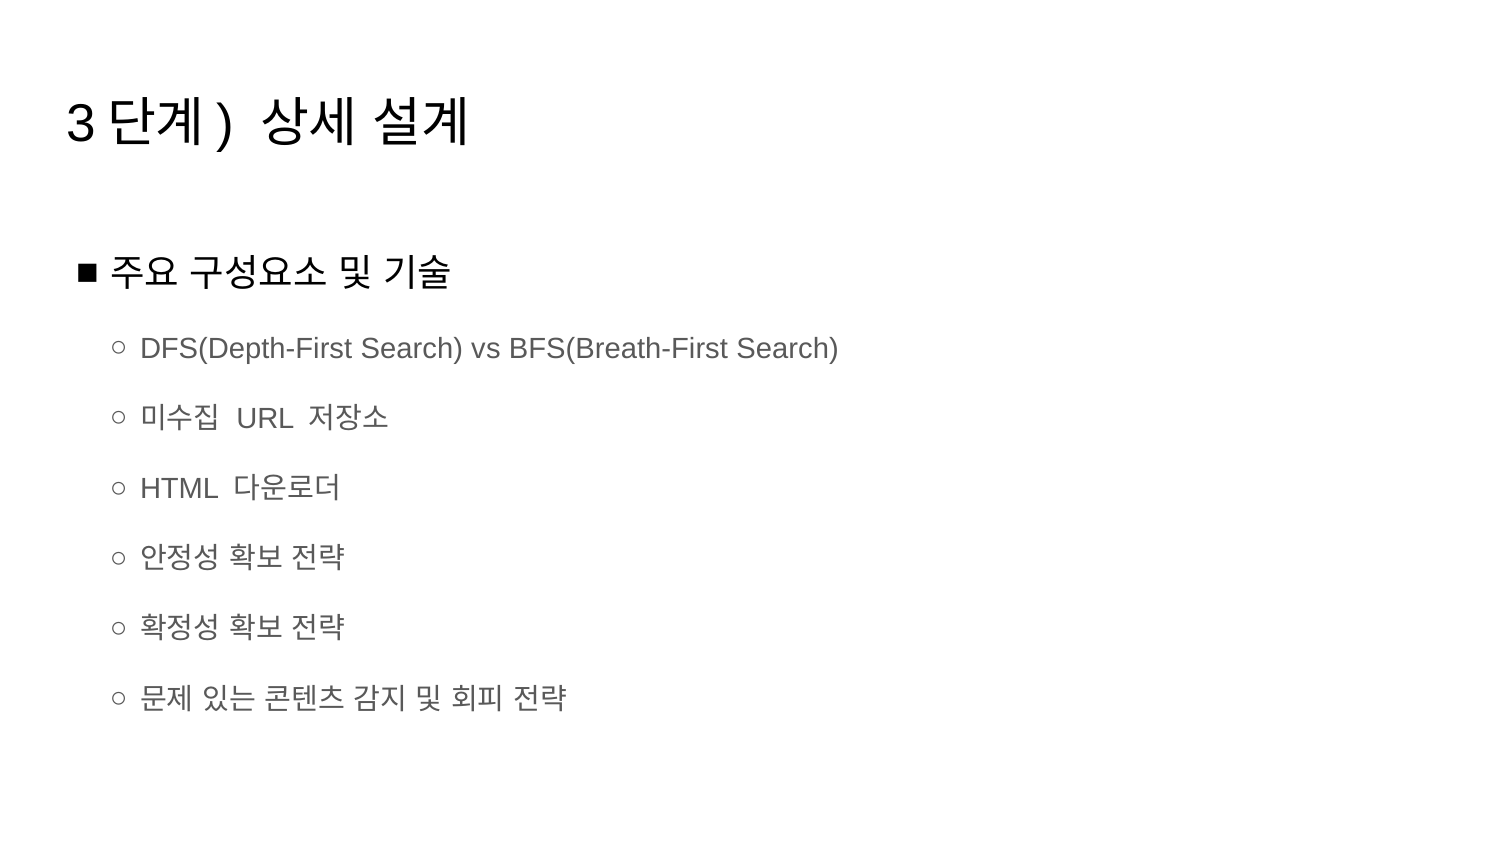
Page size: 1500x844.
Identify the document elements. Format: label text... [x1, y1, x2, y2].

list 주요 구성요소 및 기술 DFS(Depth-First Search) vs BFS(Breath-First Search) 미수집 URL 저장소 HTML 다운로더 안정성 확보 전략 확정성 확보 전략 문제 있는 콘텐츠 감지 및 회피 전략 [51, 189, 1449, 750]
title 3단계) 상세 설계 [51, 72, 1449, 167]
